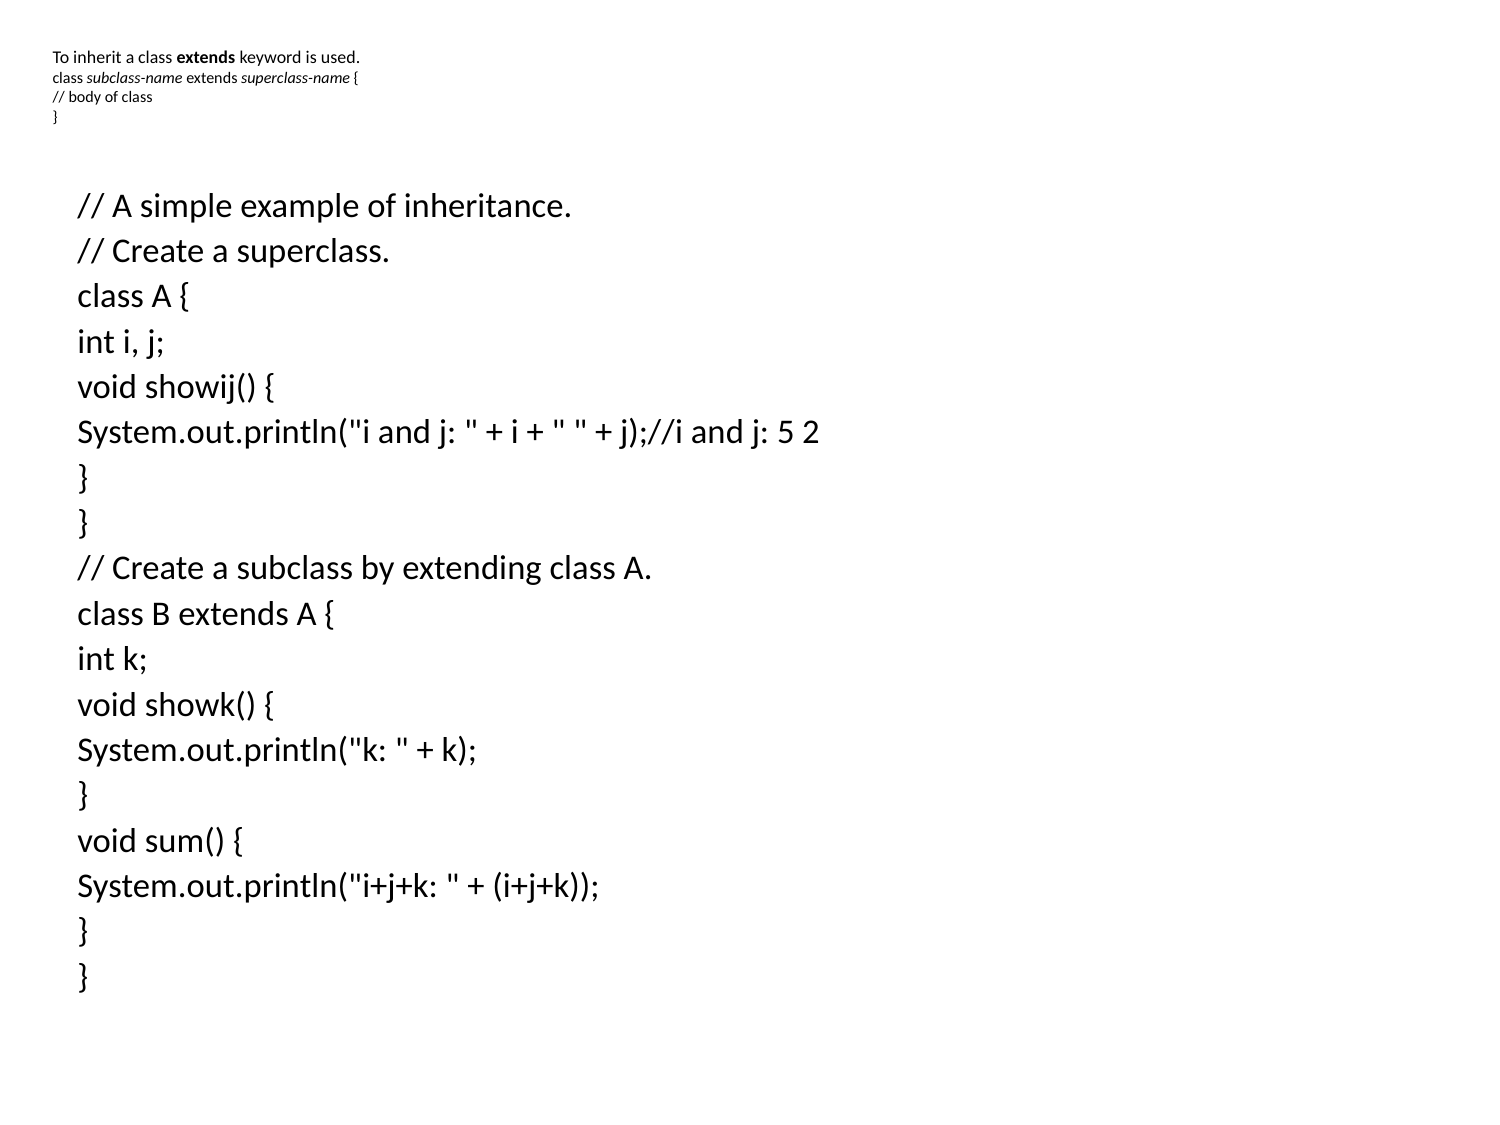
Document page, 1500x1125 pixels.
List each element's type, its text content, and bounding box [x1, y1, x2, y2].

list // A simple example of inheritance. // Create a superclass. class A { int i, j; void showij() { System.out.println("i and j: " + i + " " + j);//i and j: 5 2 } } // Create a subclass by extending class A. class B extends A { int k; void showk() { System.out.println("k: " + k); } void sum() { System.out.println("i+j+k: " + (i+j+k)); } } [62, 174, 1425, 1005]
title To inherit a class extends keyword is used. class subclass-name extends superclass-name { // body of class } [37, 37, 1388, 155]
